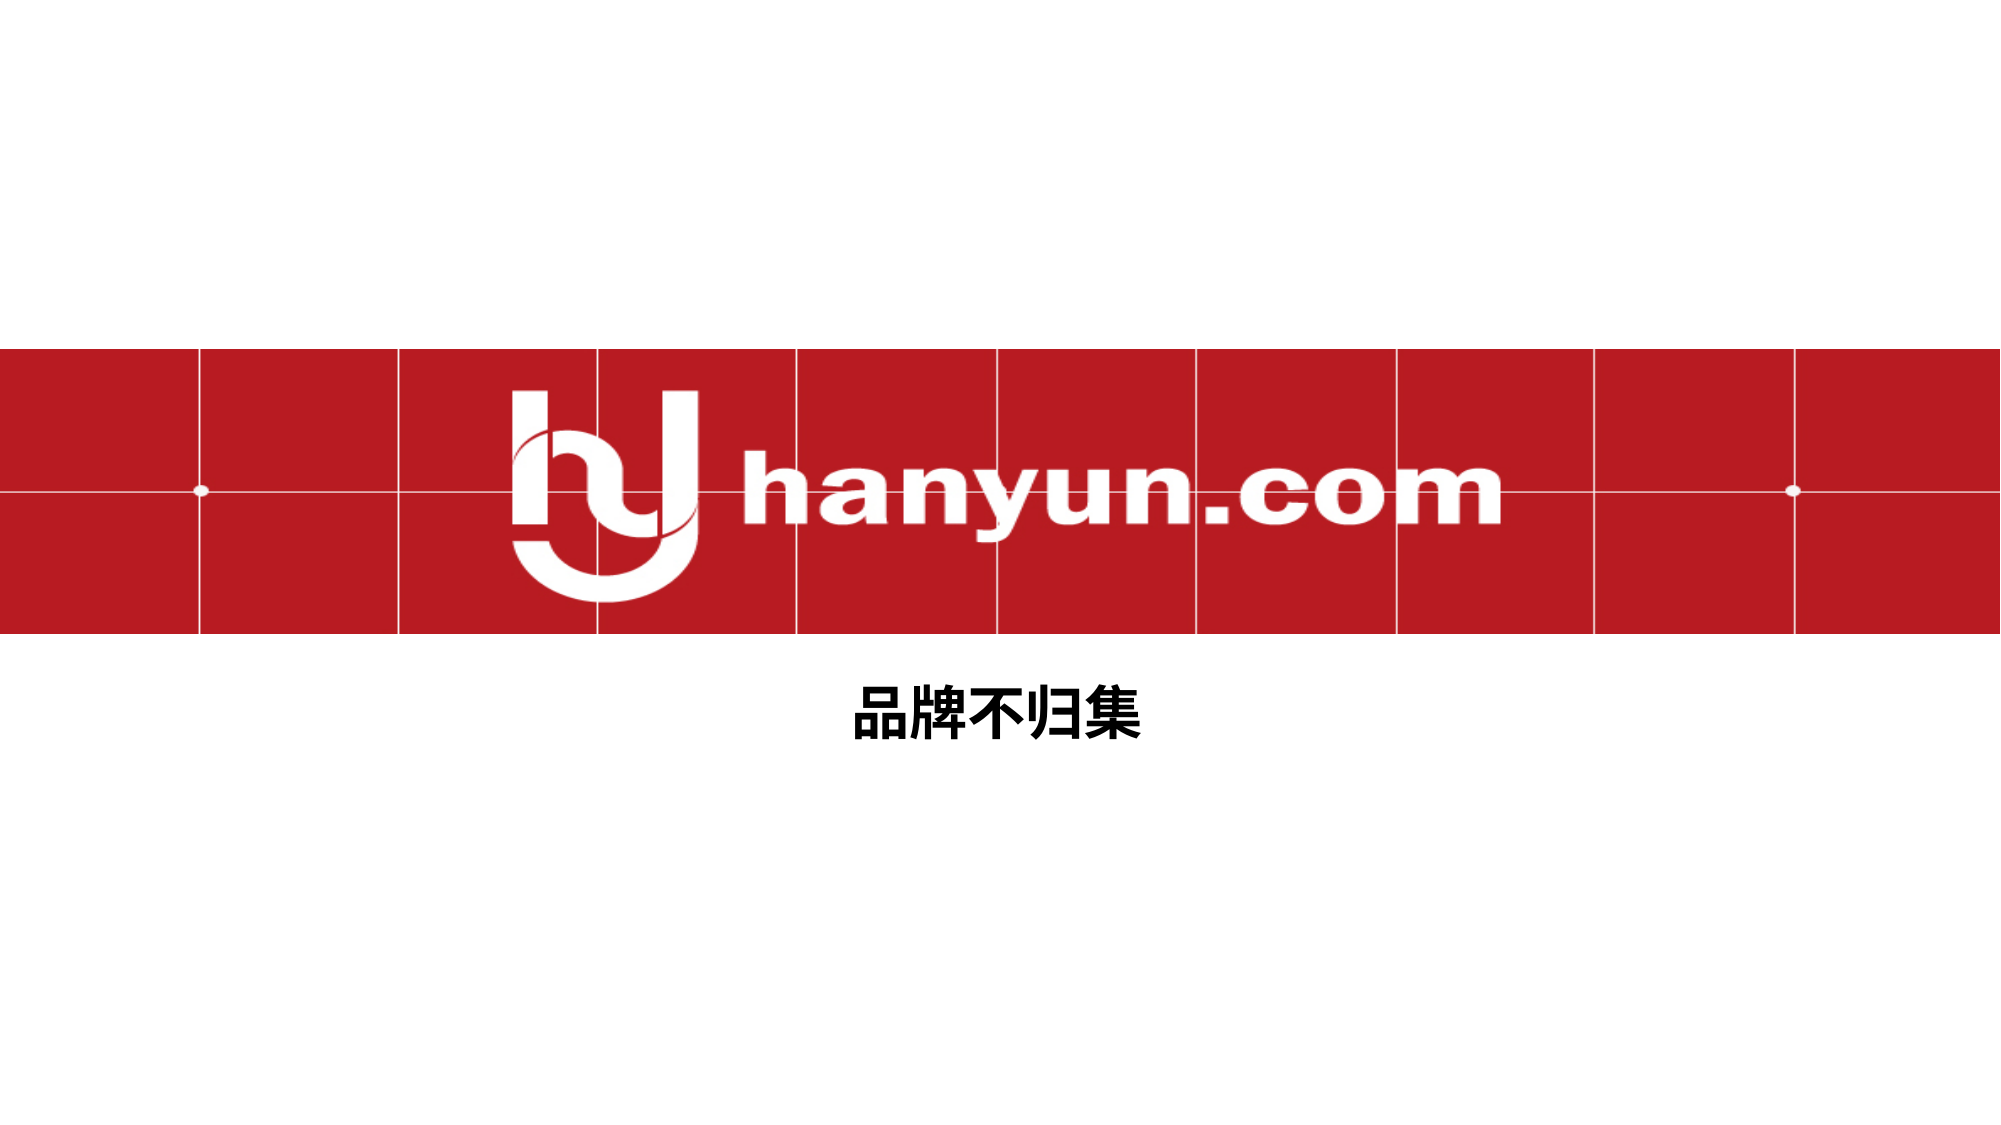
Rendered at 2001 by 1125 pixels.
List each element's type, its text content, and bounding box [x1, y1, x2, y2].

text_box 品牌不归集 [836, 668, 1158, 754]
picture [0, 349, 2000, 634]
